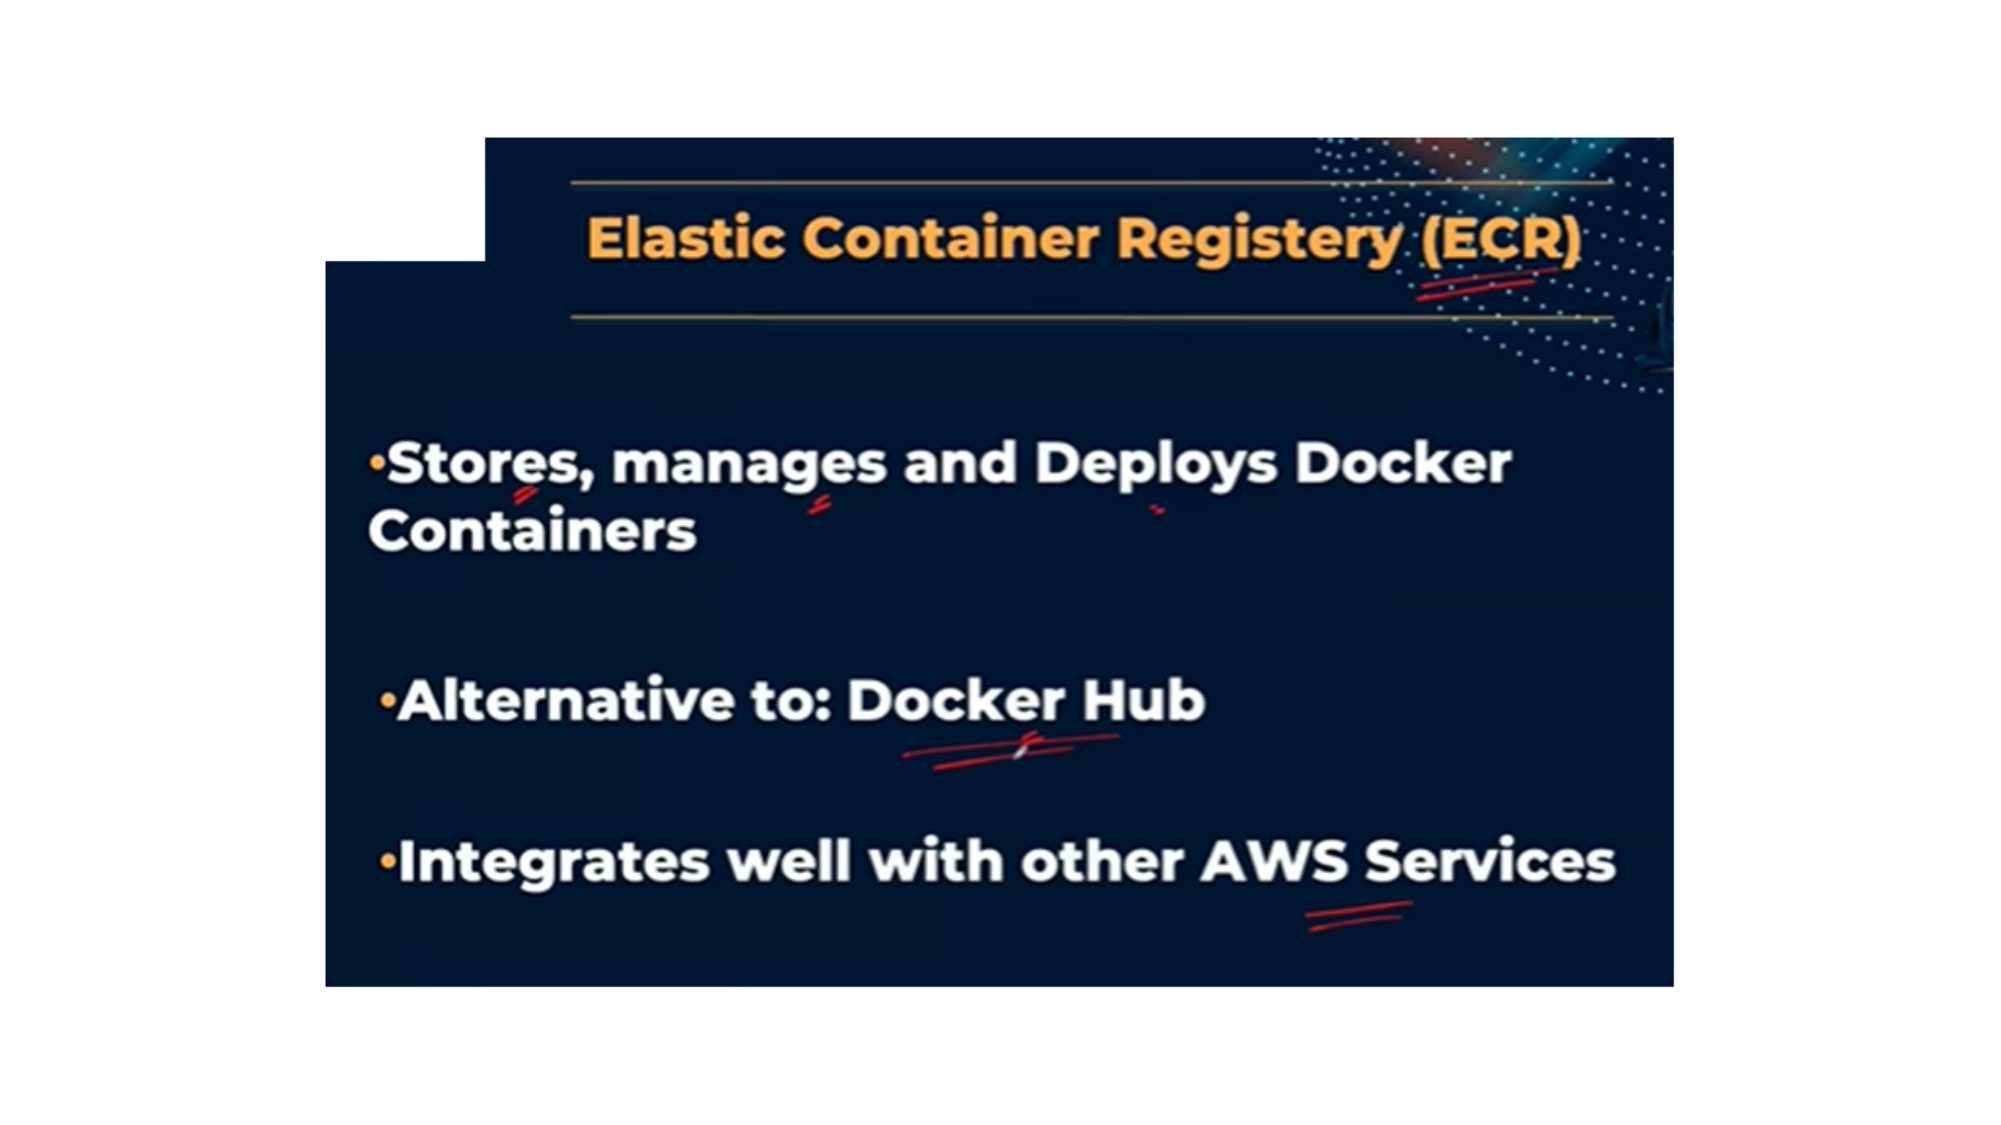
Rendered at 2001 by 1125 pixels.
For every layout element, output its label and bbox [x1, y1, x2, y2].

picture [196, 105, 1804, 1020]
